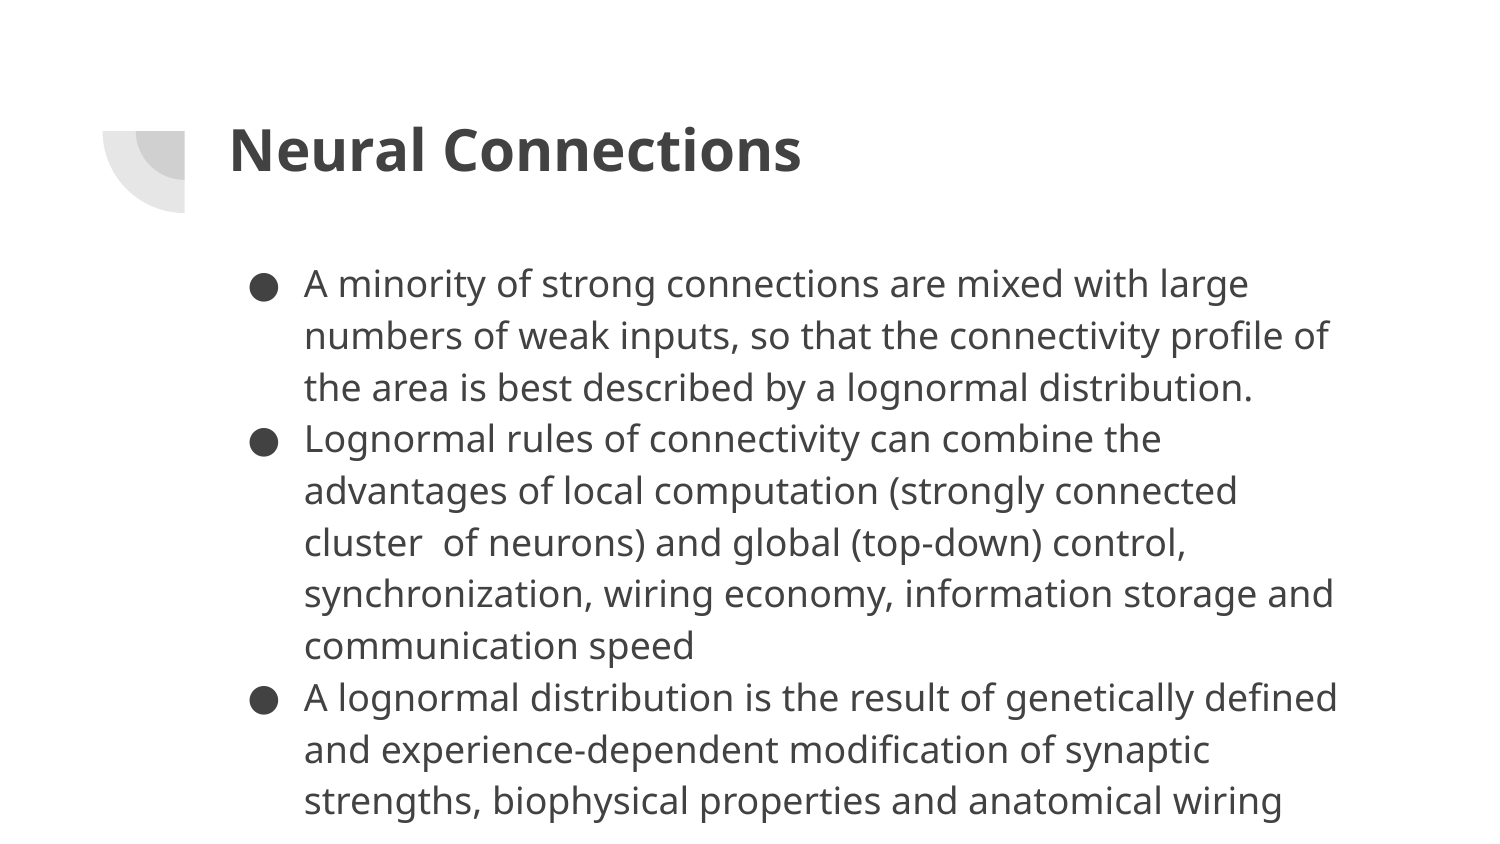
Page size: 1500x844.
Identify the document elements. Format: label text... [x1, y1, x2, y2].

title Neural Connections [213, 98, 1368, 183]
list A minority of strong connections are mixed with large numbers of weak inputs, so that the connectivity profile of the area is best described by a lognormal distribution. Lognormal rules of connectivity can combine the advantages of local computation (strongly connected cluster of neurons) and global (top-down) control, synchronization, wiring economy, information storage and communication speed A lognormal distribution is the result of genetically defined and experience-dependent modification of synaptic strengths, biophysical properties and anatomical wiring [213, 238, 1368, 744]
